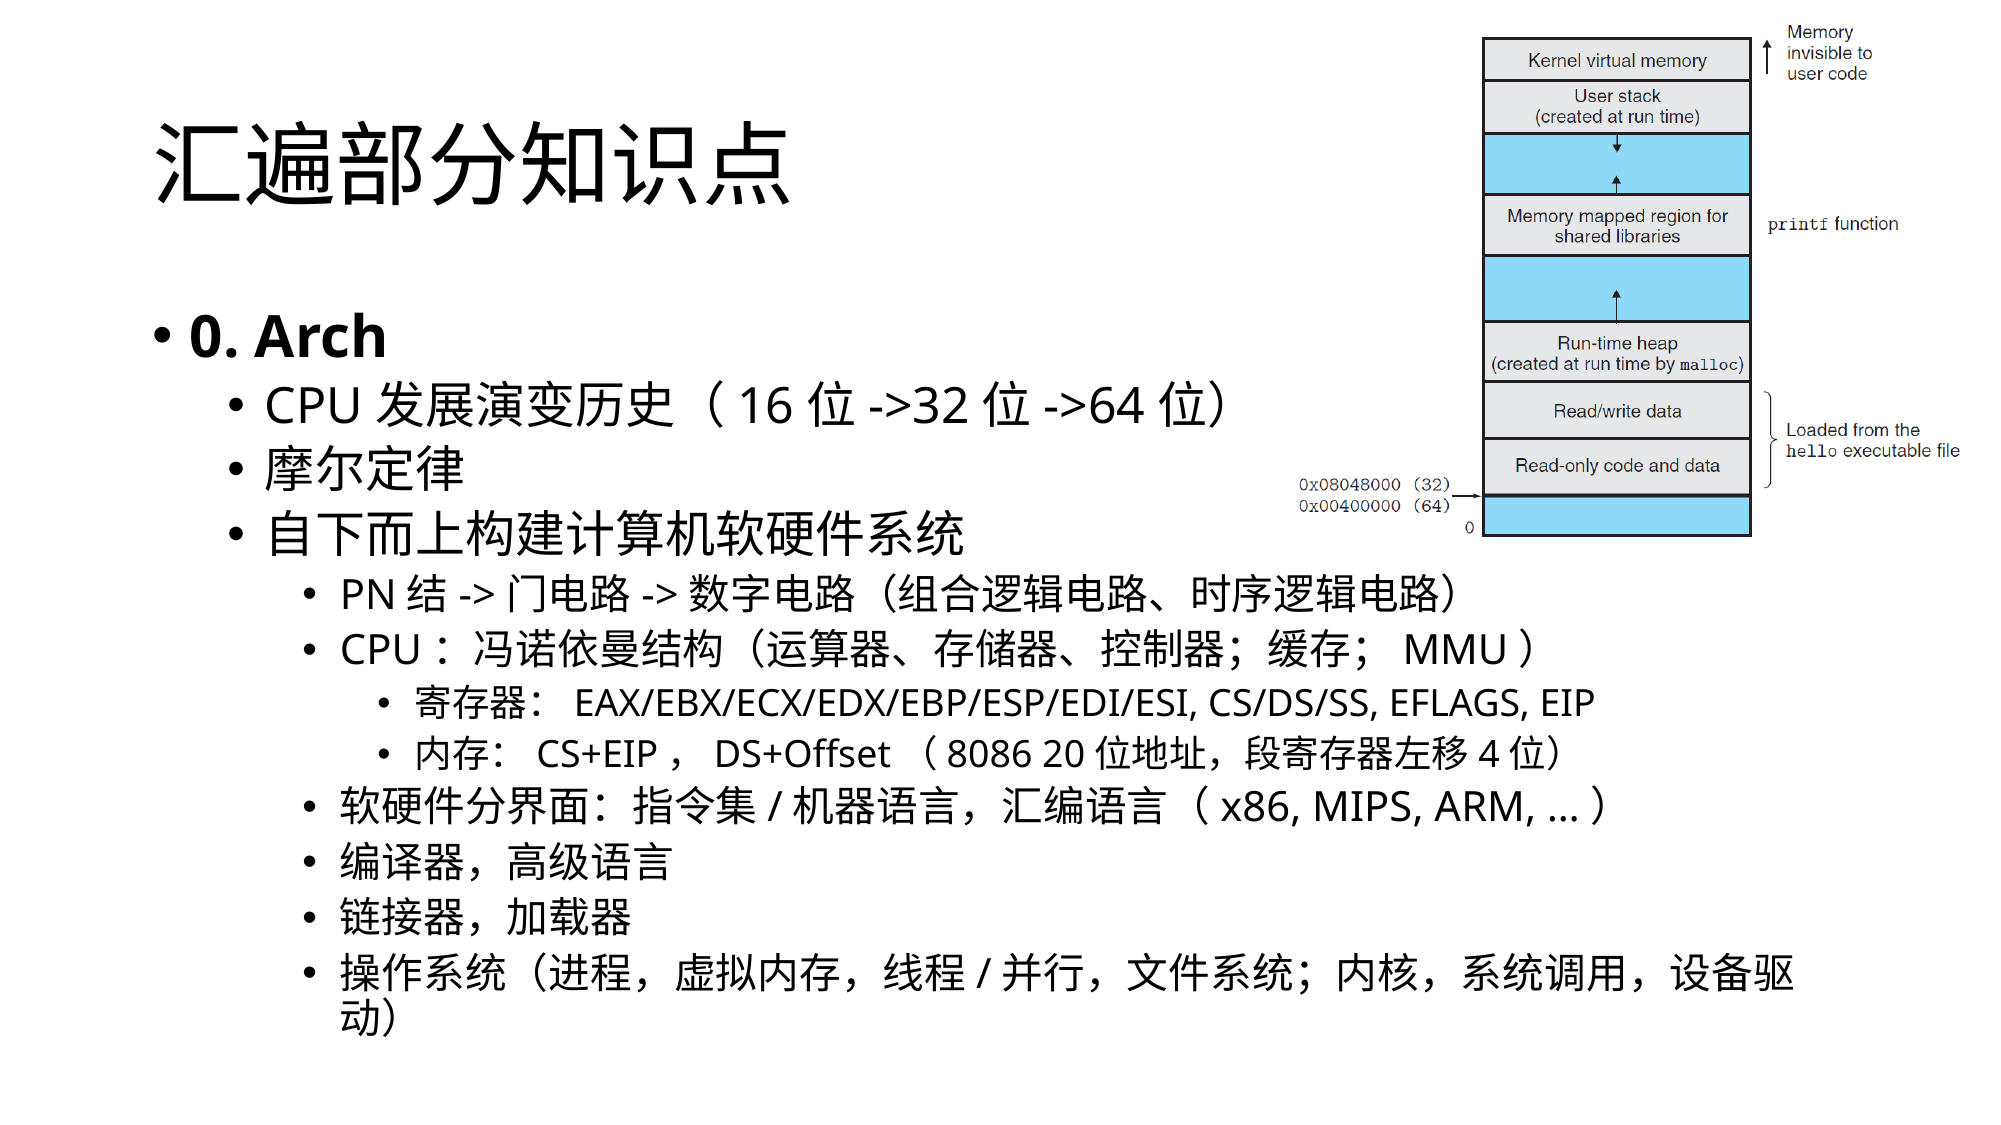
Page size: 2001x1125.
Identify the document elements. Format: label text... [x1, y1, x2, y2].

title 汇遍部分知识点 [137, 59, 1273, 278]
list 0. Arch CPU发展演变历史（16位->32位->64位） 摩尔定律 自下而上构建计算机软硬件系统 PN结->门电路->数字电路（组合逻辑电路、时序逻辑电路） CPU：冯诺依曼结构（运算器、存储器、控制器；缓存；MMU） 寄存器：EAX/EBX/ECX/EDX/EBP/ESP/EDI/ESI, CS/DS/SS, EFLAGS, EIP 内存：CS+EIP，DS+Offset（8086 20位地址，段寄存器左移4位） 软硬件分界面：指令集/机器语言，汇编语言（x86, MIPS, ARM, …） 编译器，高级语言 链接器，加载器 操作系统（进程，虚拟内存，线程/并行，文件系统；内核，系统调用，设备驱动） [137, 299, 1863, 1108]
picture [1273, 16, 1969, 543]
